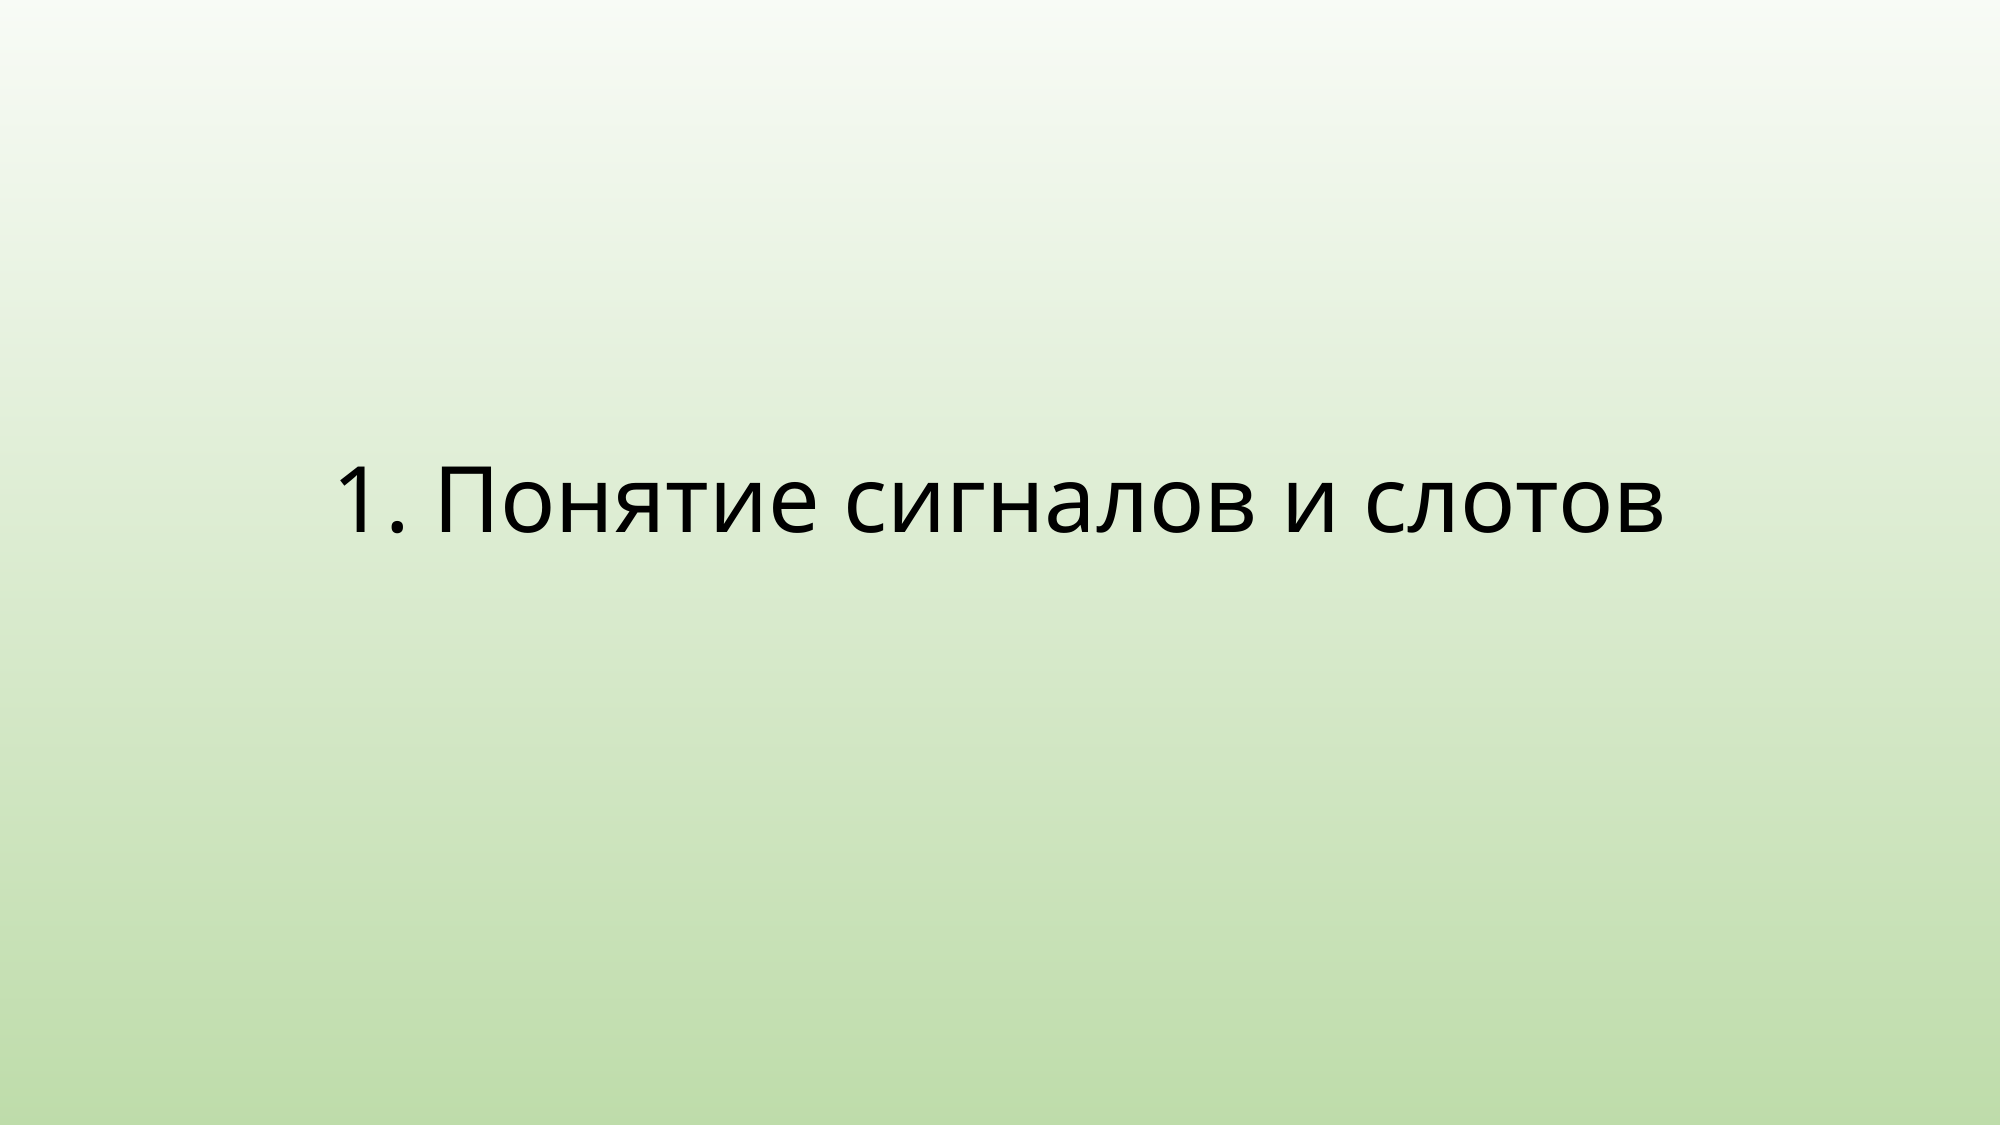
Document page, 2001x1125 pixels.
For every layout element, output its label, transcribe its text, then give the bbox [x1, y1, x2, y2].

list 1. Понятие сигналов и слотов [0, 0, 2000, 1125]
